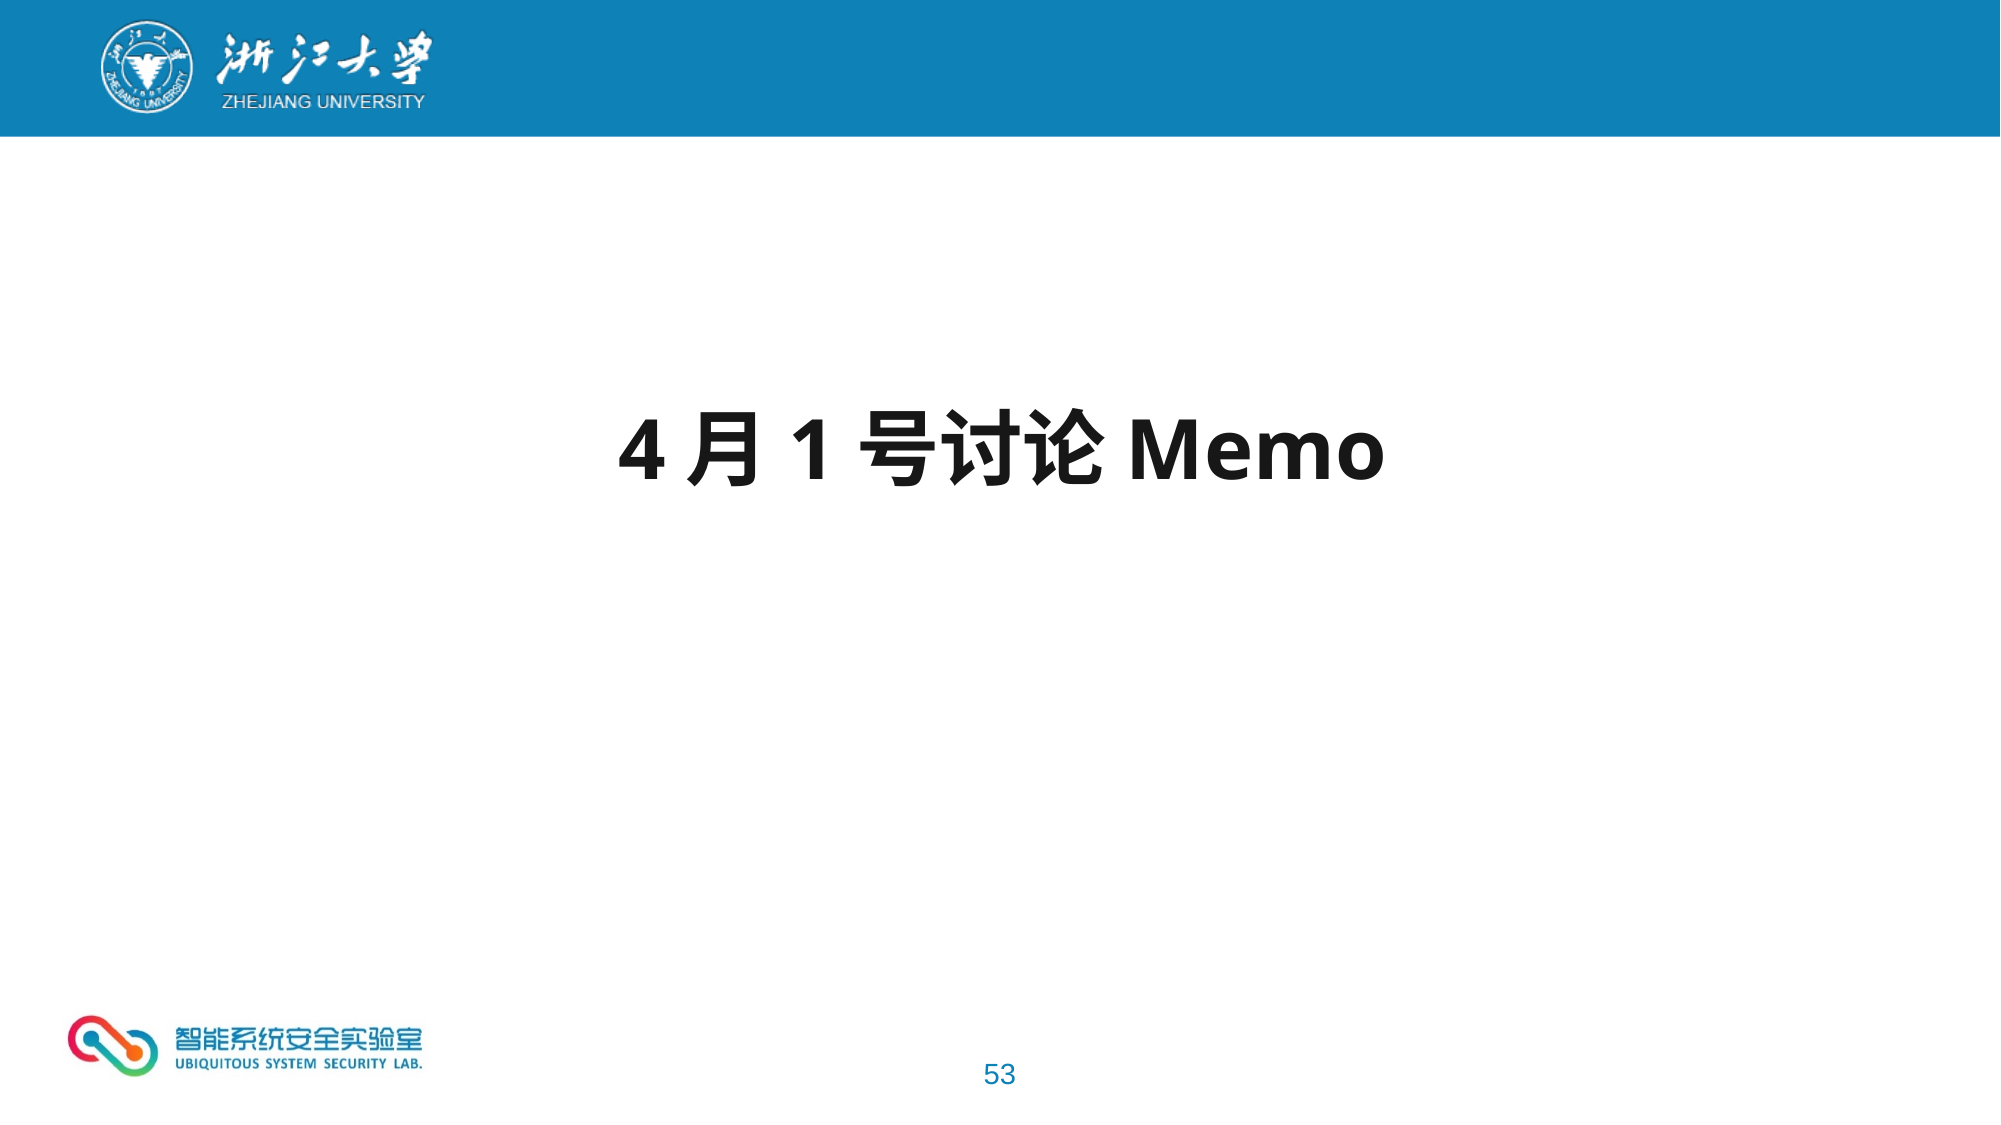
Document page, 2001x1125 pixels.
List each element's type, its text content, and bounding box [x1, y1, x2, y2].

picture [312, 40, 330, 66]
text_box 4月1号讨论Memo [186, 389, 1819, 504]
picture [216, 32, 274, 84]
picture [391, 30, 432, 84]
picture [368, 66, 380, 77]
picture [102, 21, 193, 114]
picture [338, 33, 377, 74]
picture [50, 997, 447, 1093]
picture [317, 95, 425, 108]
picture [281, 33, 307, 84]
picture [222, 95, 312, 108]
